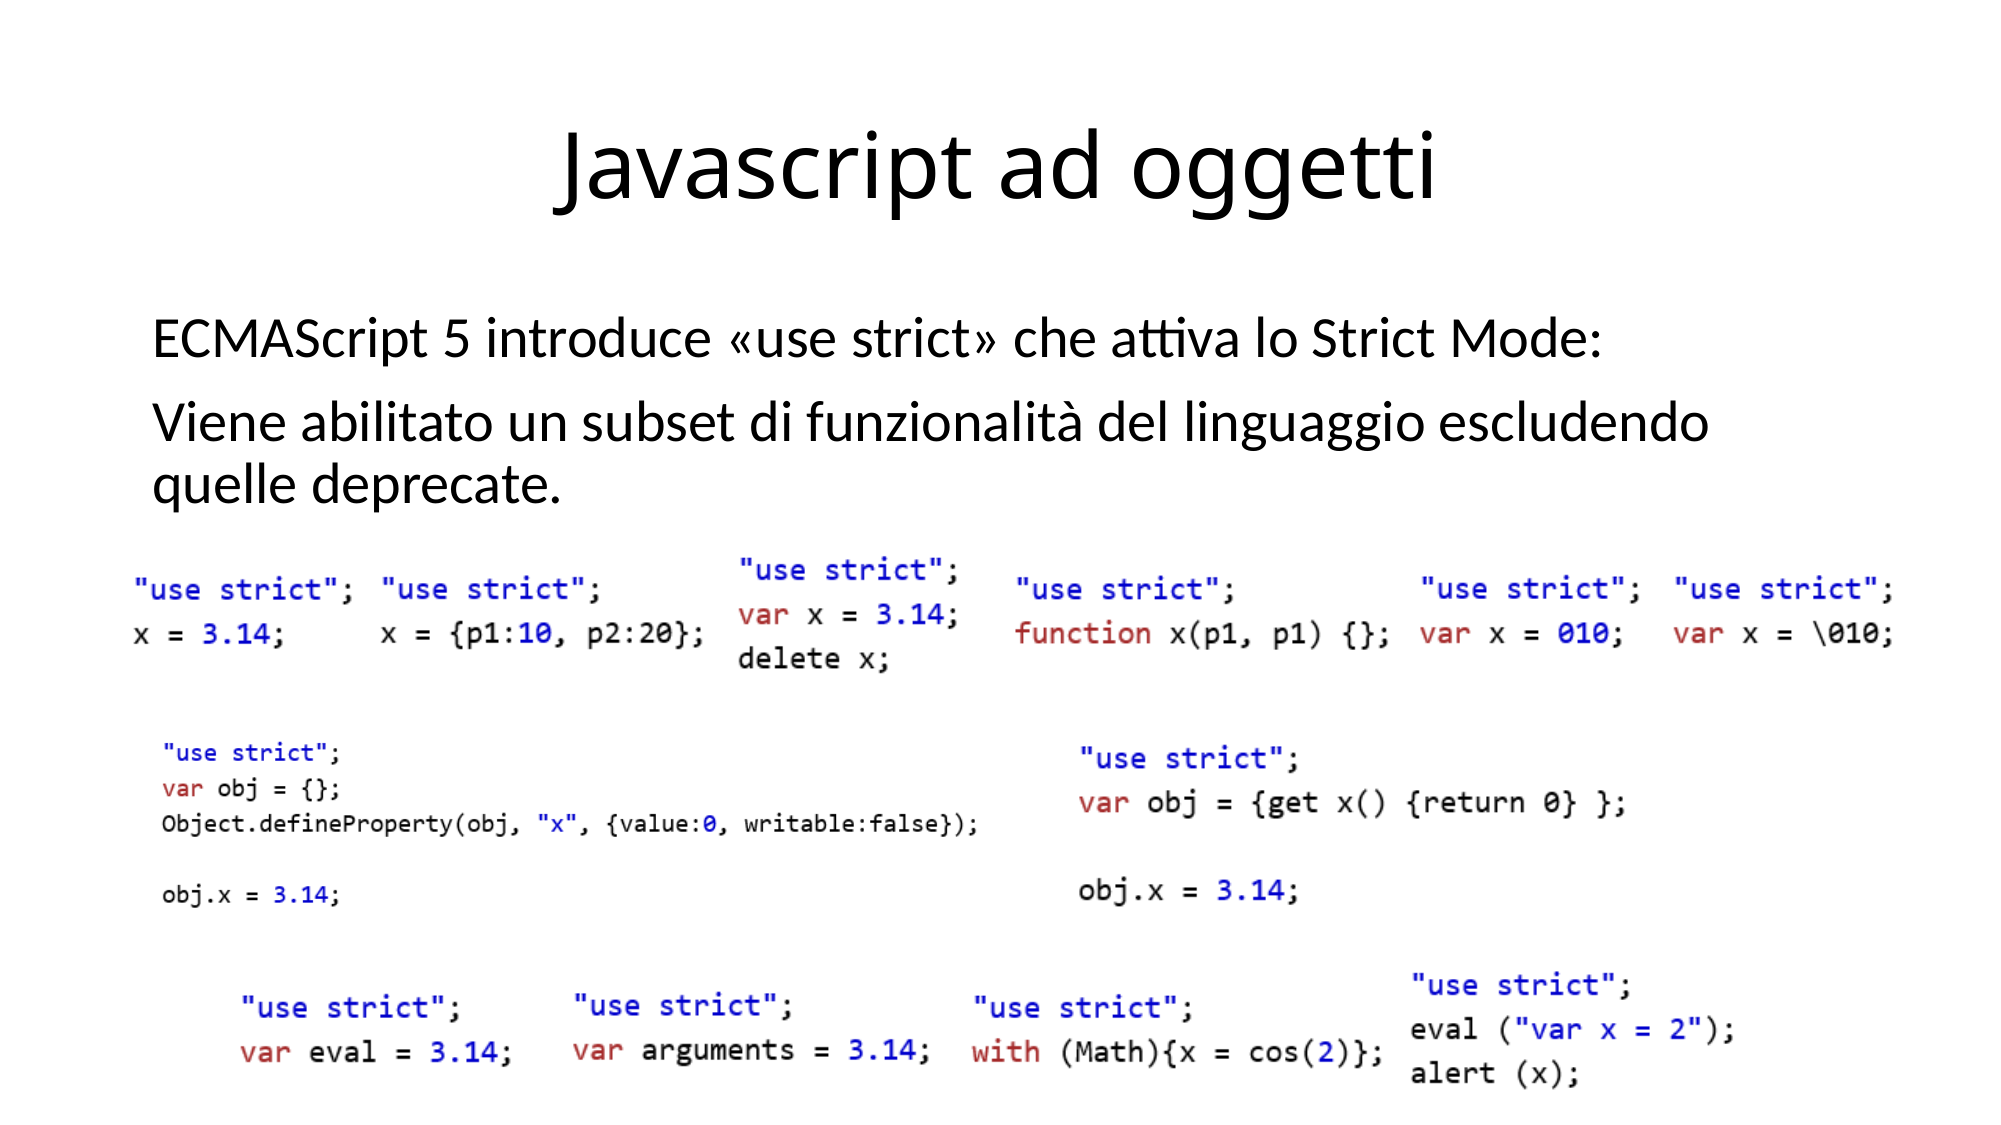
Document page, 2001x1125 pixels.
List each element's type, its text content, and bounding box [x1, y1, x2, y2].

picture [109, 557, 718, 665]
list ECMAScript 5 introduce «use strict» che attiva lo Strict Mode: Viene abilitato un subset di funzionalità del linguaggio escludendo quelle deprecate. [137, 299, 1863, 1014]
picture [953, 956, 1755, 1099]
title Javascript ad oggetti [137, 59, 1863, 278]
picture [1064, 731, 1637, 916]
picture [997, 557, 1920, 661]
picture [722, 536, 985, 686]
picture [148, 728, 985, 918]
picture [227, 980, 531, 1075]
picture [558, 981, 946, 1079]
